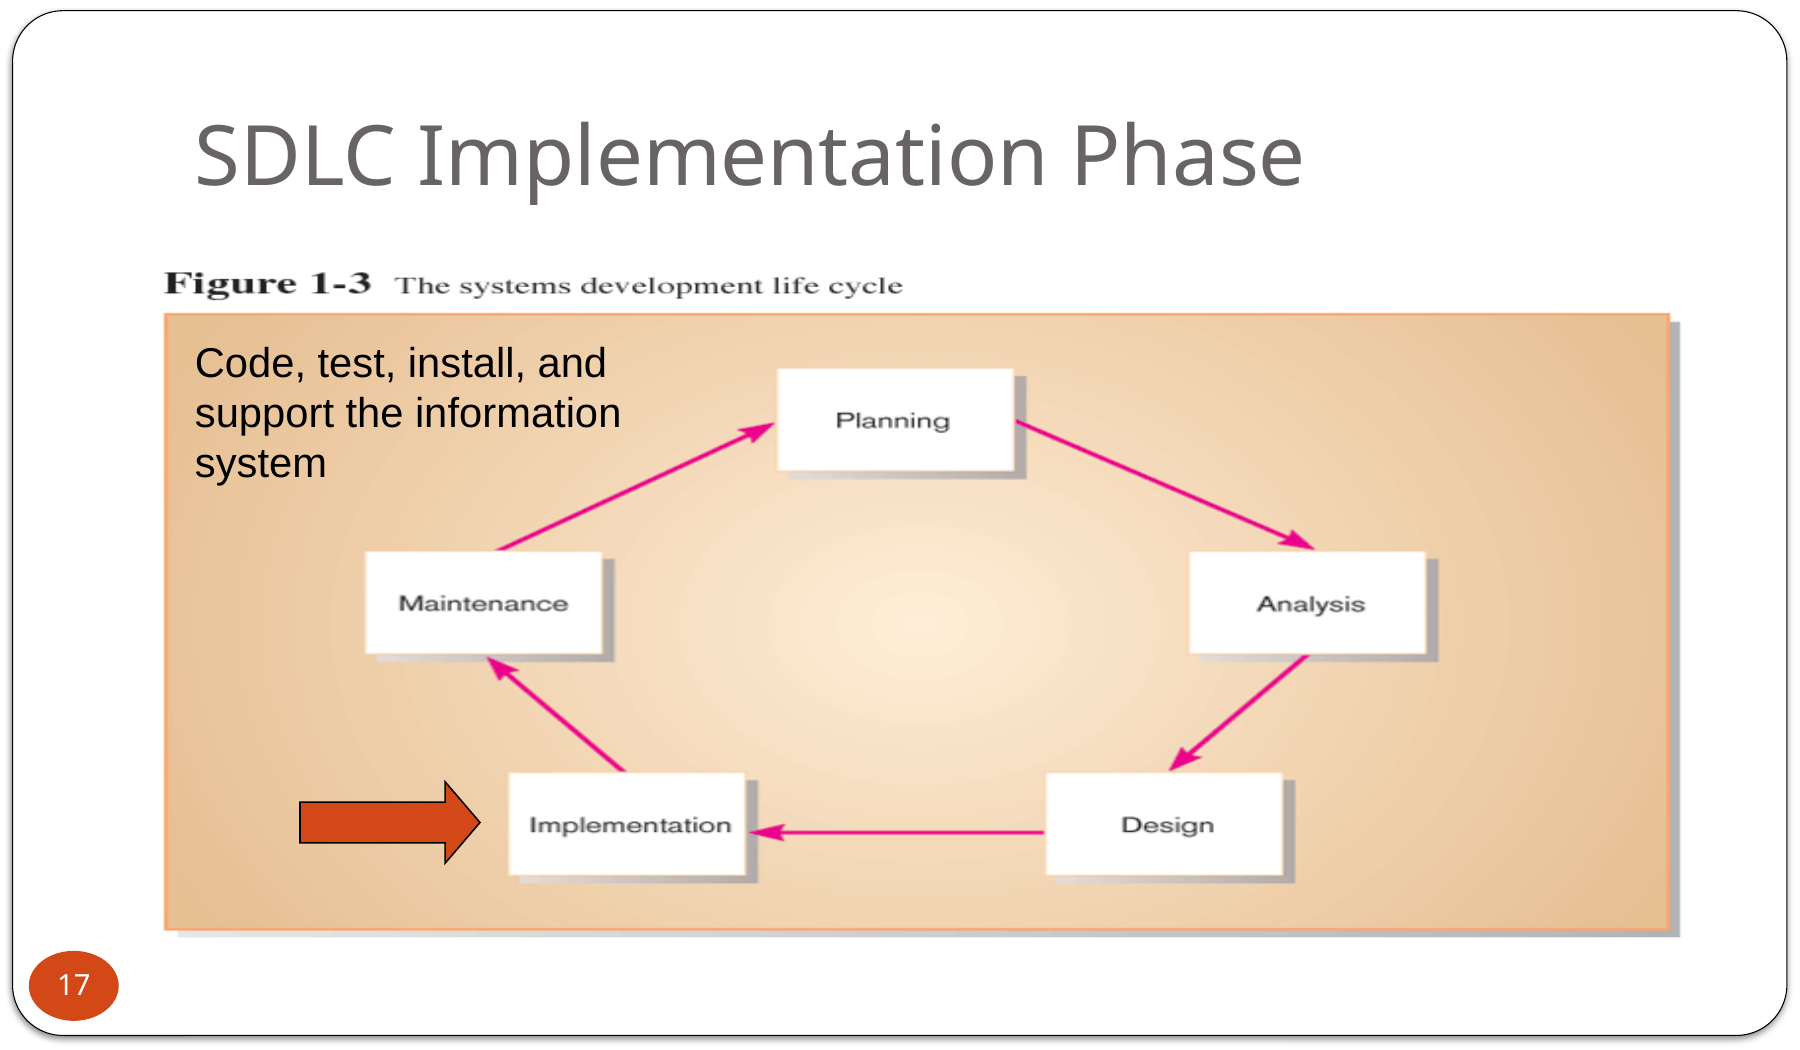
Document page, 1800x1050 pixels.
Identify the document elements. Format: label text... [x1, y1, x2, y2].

picture [134, 244, 1711, 957]
slide_number 17 [28, 950, 119, 1021]
title SDLC Implementation Phase [180, 42, 1710, 217]
